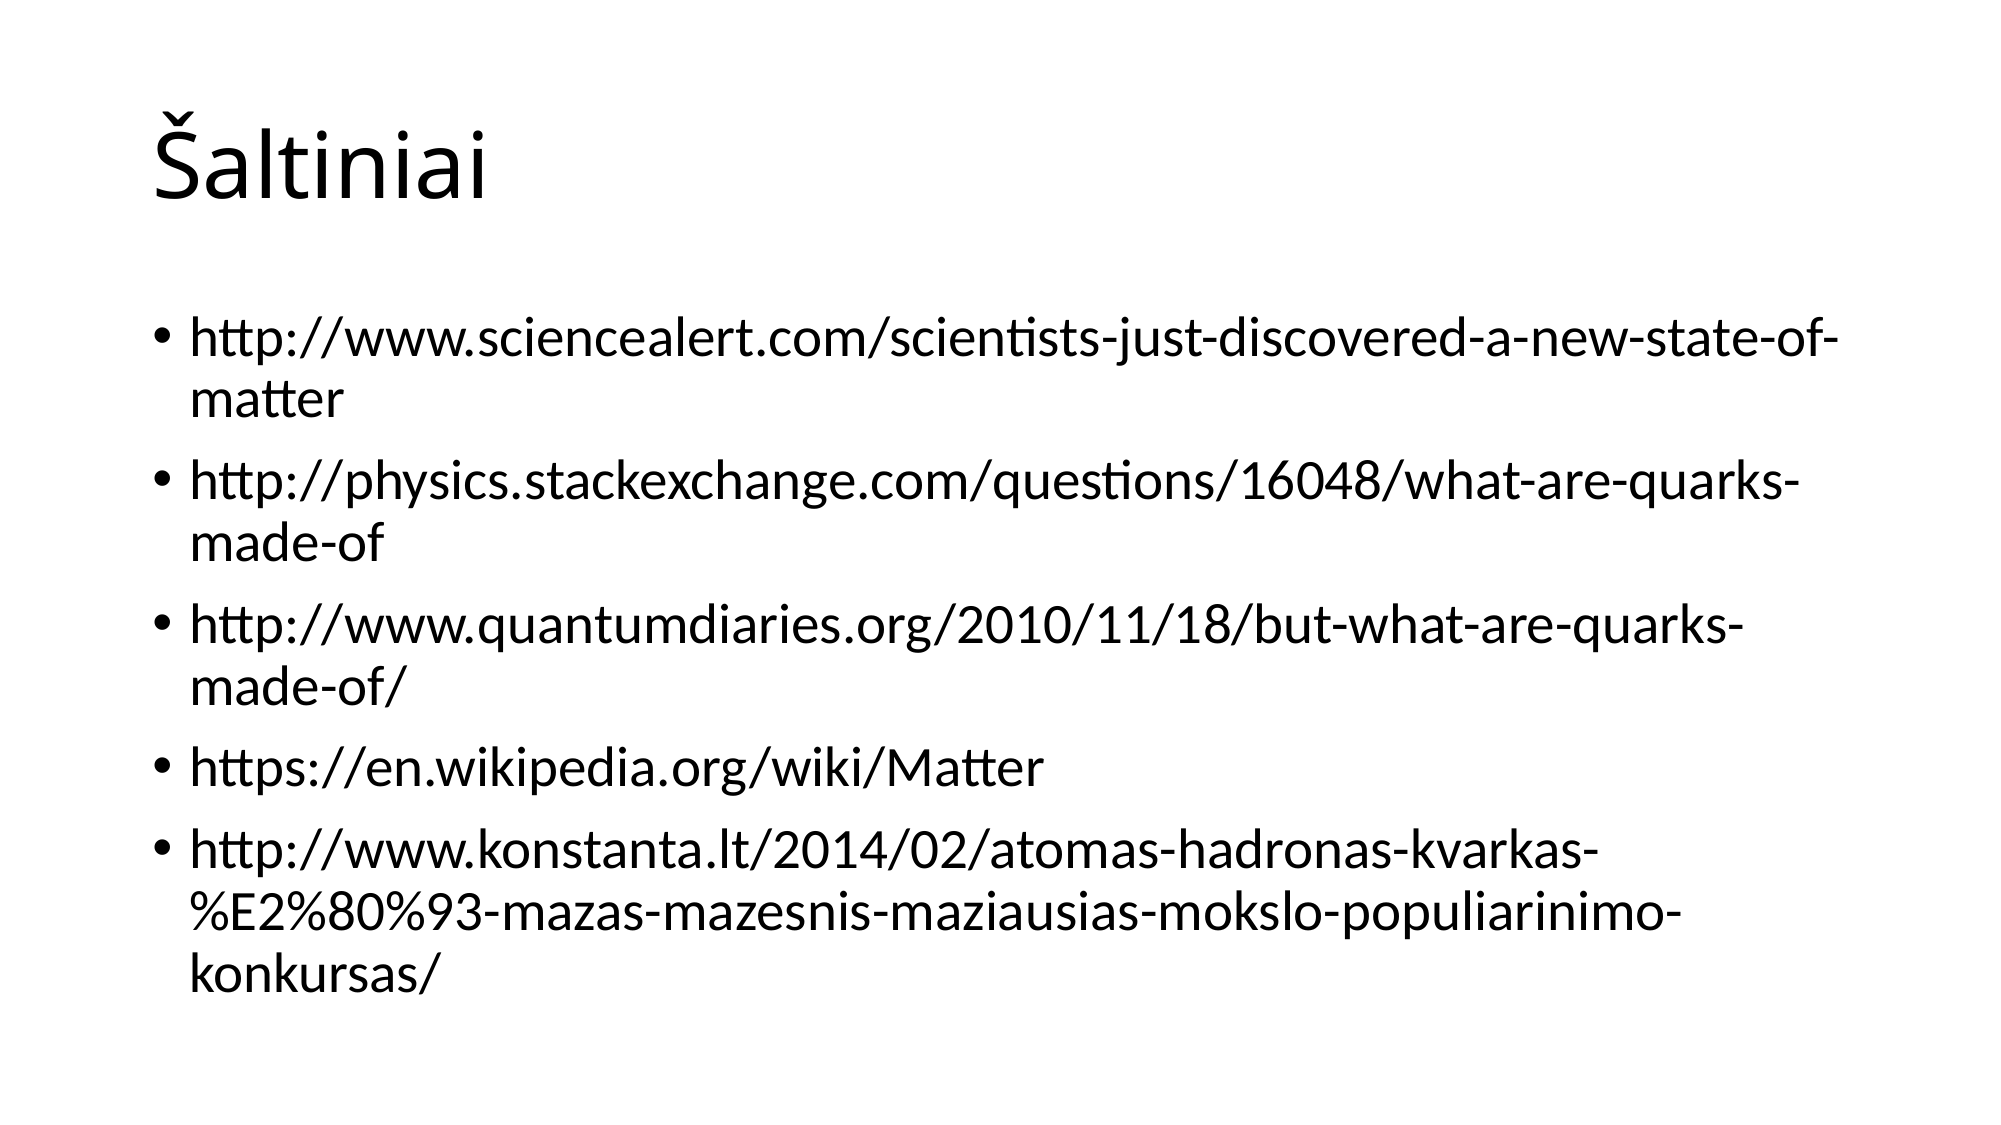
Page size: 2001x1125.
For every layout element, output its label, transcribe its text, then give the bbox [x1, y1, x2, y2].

title Šaltiniai [137, 59, 1863, 278]
list http://www.sciencealert.com/scientists-just-discovered-a-new-state-of-matter http://physics.stackexchange.com/questions/16048/what-are-quarks-made-of http://www.quantumdiaries.org/2010/11/18/but-what-are-quarks-made-of/ https://en.wikipedia.org/wiki/Matter http://www.konstanta.lt/2014/02/atomas-hadronas-kvarkas-%E2%80%93-mazas-mazesnis-maziausias-mokslo-populiarinimo-konkursas/ [137, 299, 1863, 1014]
